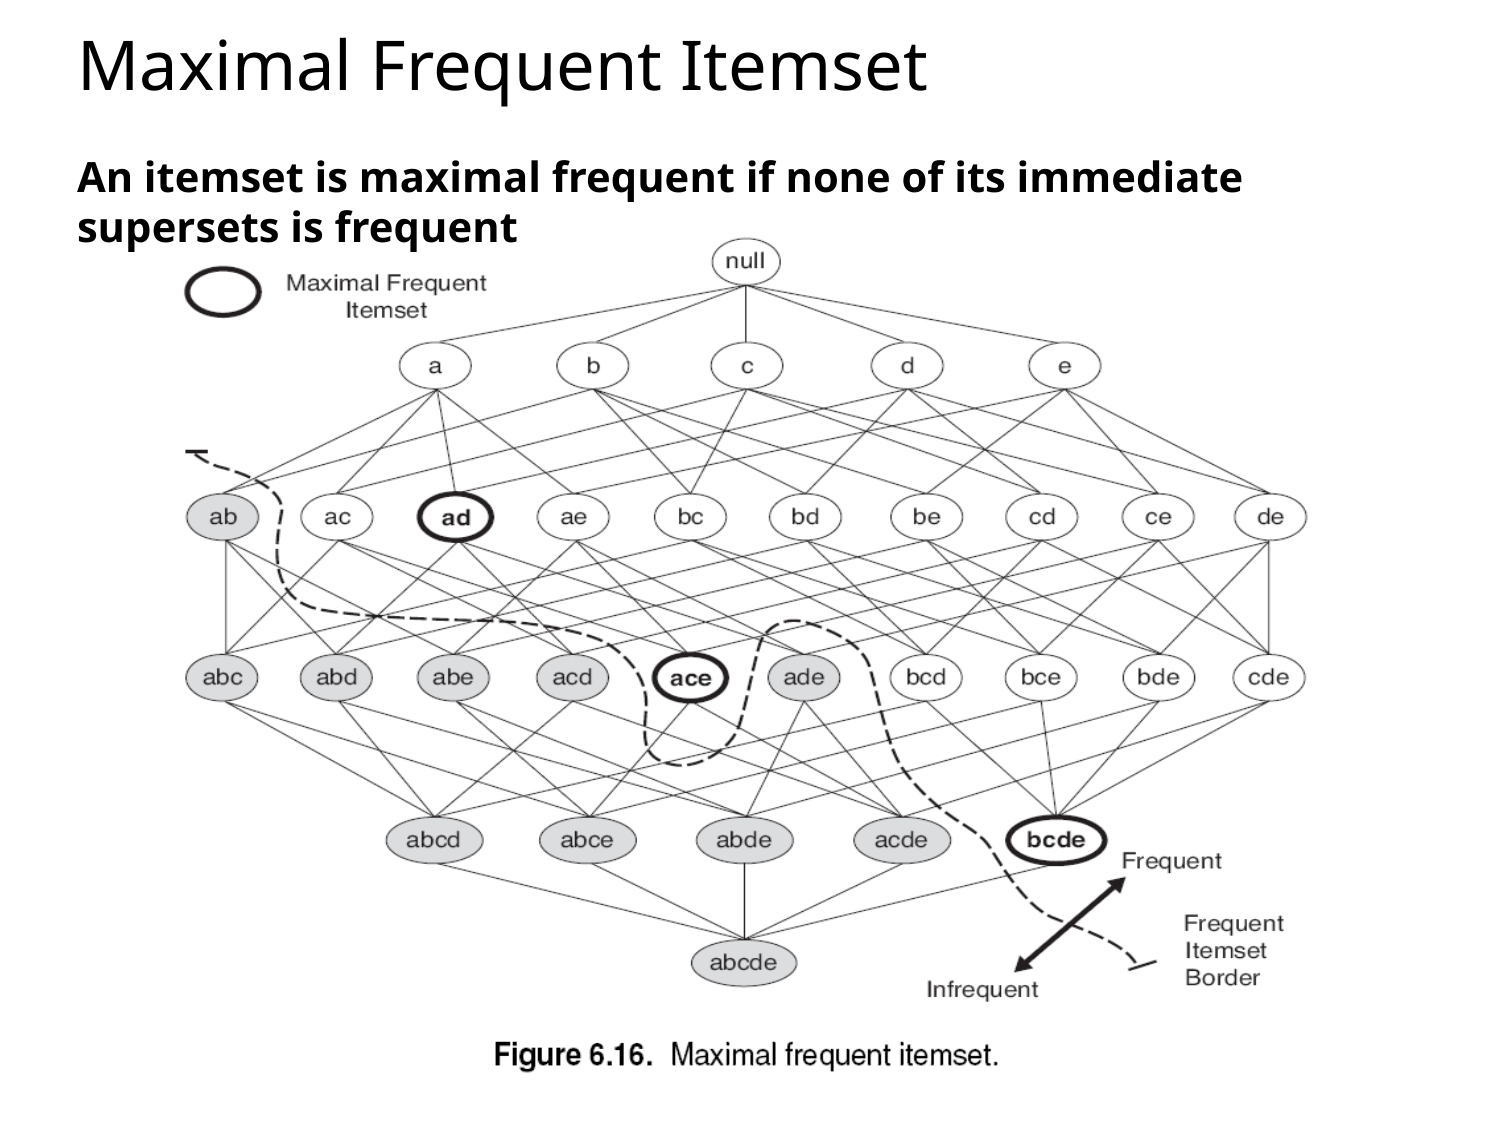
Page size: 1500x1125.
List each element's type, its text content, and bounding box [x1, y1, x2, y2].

text_box An itemset is maximal frequent if none of its immediate supersets is frequent [62, 142, 1425, 259]
title Maximal Frequent Itemset [62, 22, 1421, 113]
picture [142, 213, 1336, 1080]
